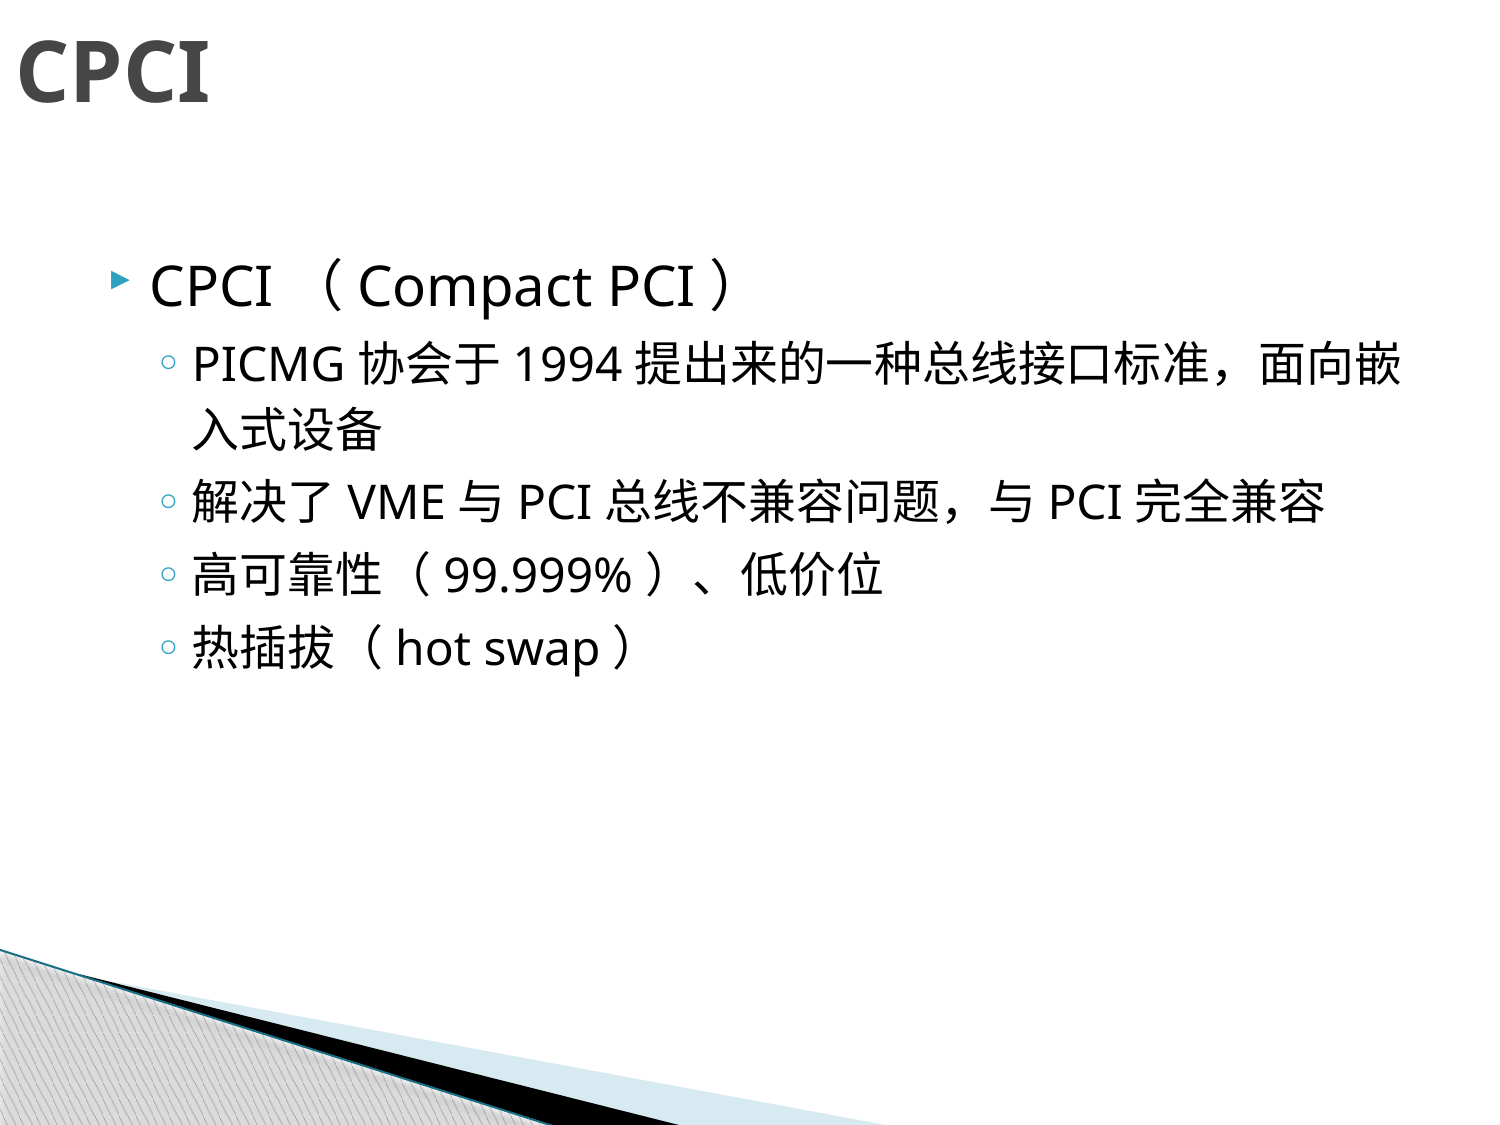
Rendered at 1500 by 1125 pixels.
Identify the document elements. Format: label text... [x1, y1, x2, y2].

list CPCI（Compact PCI） PICMG协会于1994提出来的一种总线接口标准，面向嵌入式设备 解决了VME与PCI总线不兼容问题，与PCI完全兼容 高可靠性（99.999%）、低价位 热插拔（hot swap） [75, 242, 1425, 986]
title CPCI [0, 0, 1273, 138]
